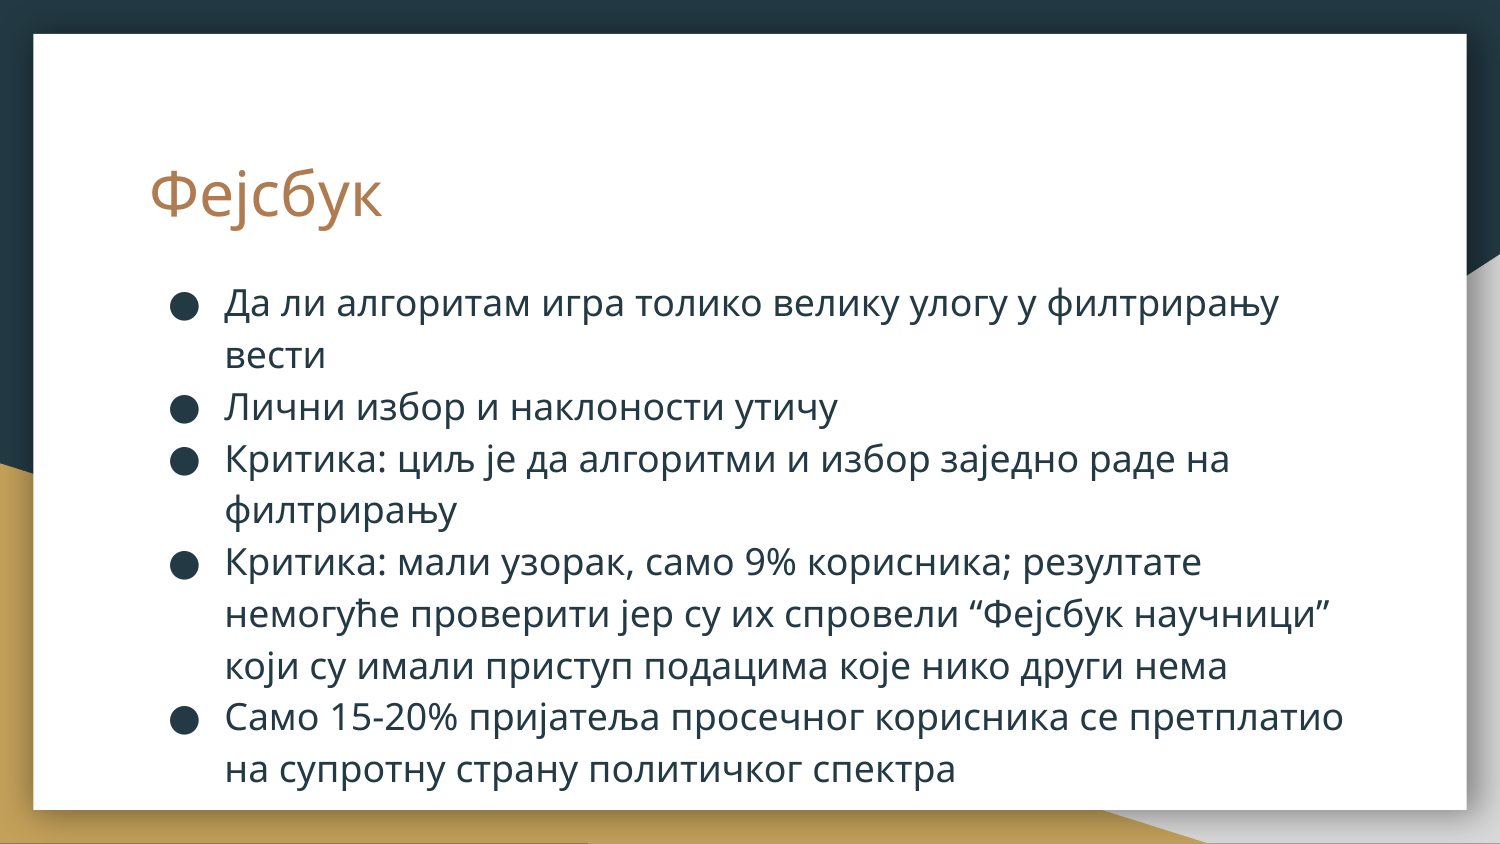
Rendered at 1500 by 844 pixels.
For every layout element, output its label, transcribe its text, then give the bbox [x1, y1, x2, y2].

list Да ли алгоритам игра толико велику улогу у филтрирању вести Лични избор и наклоности утичу Критика: циљ је да алгоритми и избор заједно раде на филтрирању Критика: мали узорак, само 9% корисника; резултате немогуће проверити јер су их спровели “Фејсбук научници” који су имали приступ подацима које нико други нема Само 15-20% пријатеља просечног корисника се претплатио на супротну страну политичког спектра [134, 257, 1366, 660]
title Фејсбук [134, 138, 1366, 257]
